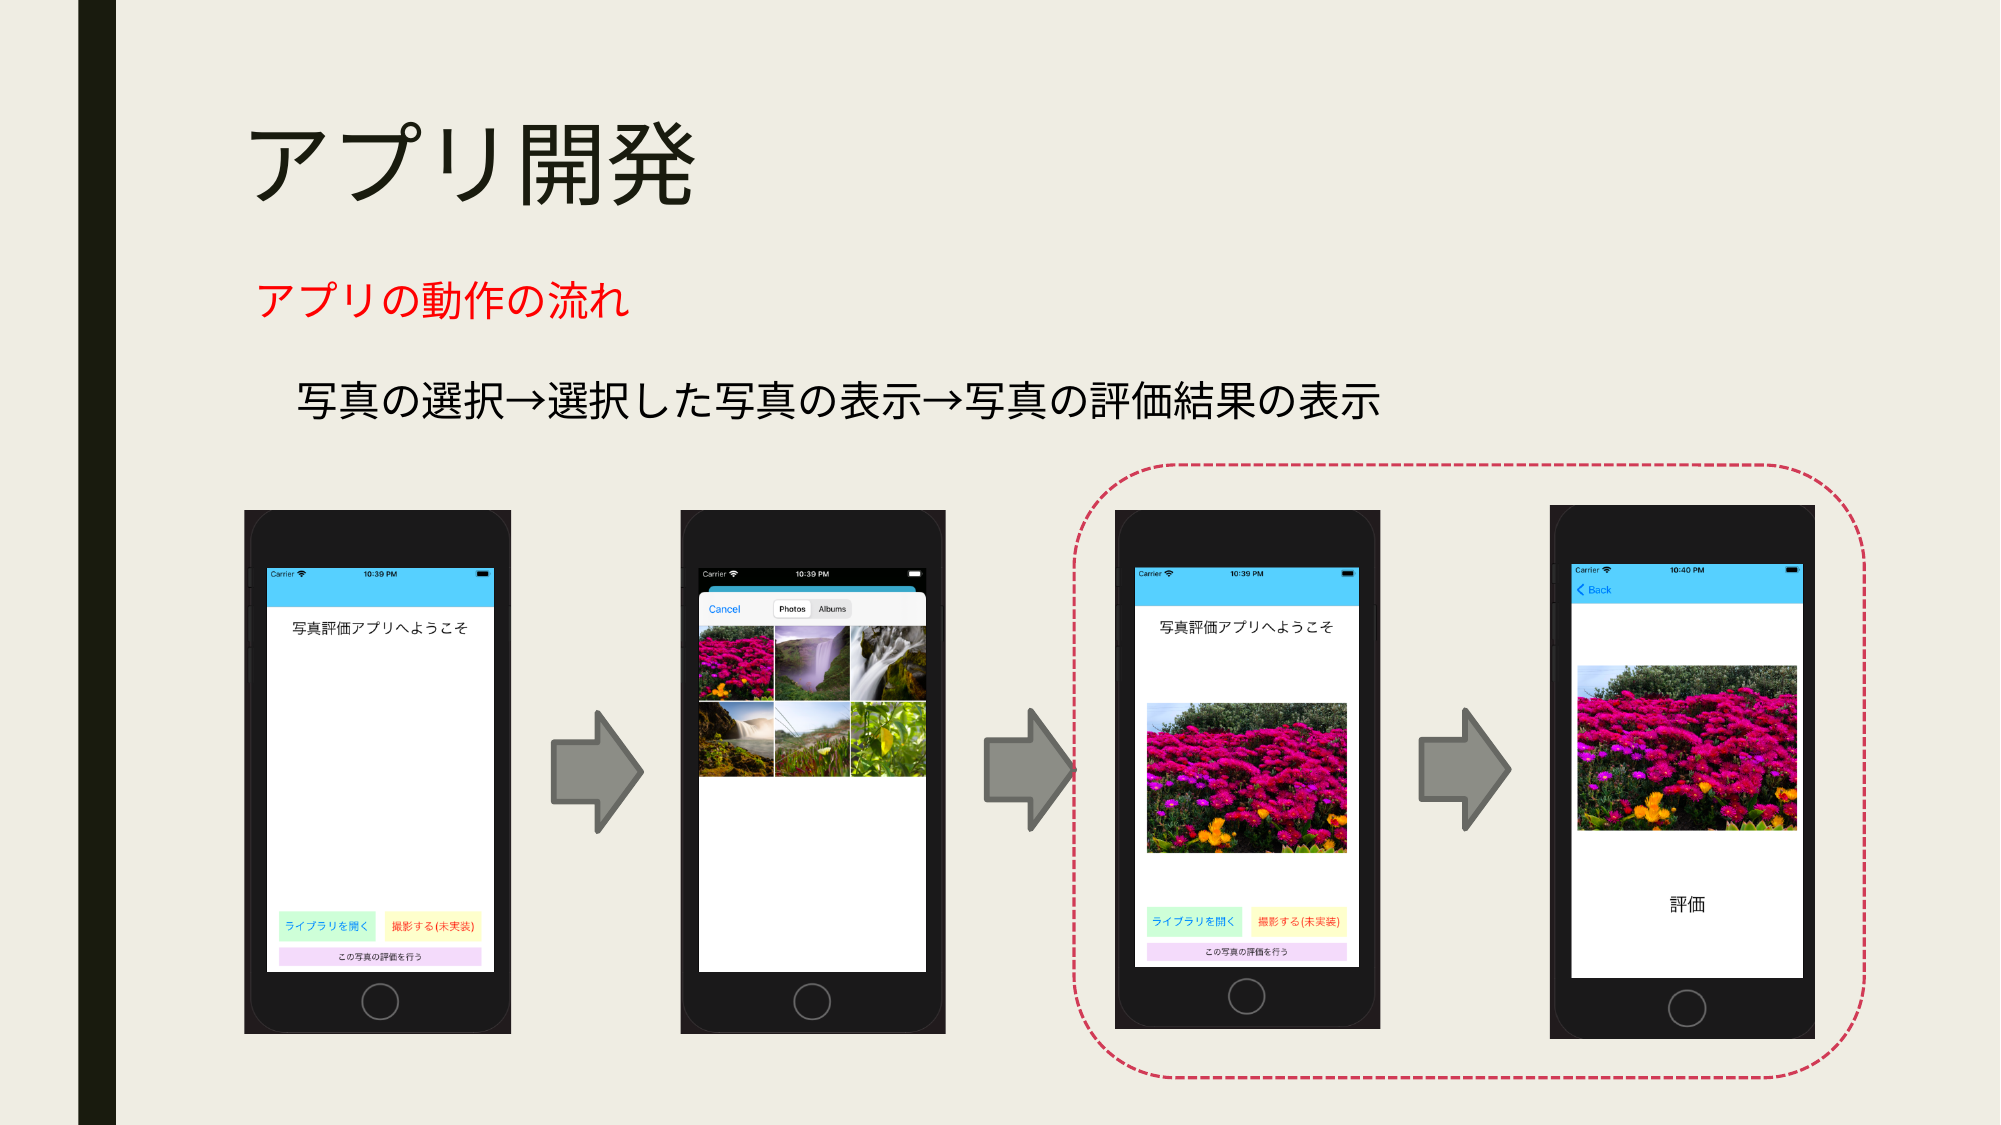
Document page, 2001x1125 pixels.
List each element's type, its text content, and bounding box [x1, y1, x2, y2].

picture [244, 510, 512, 1034]
picture [1549, 505, 1815, 1039]
text_box [1071, 462, 1868, 1081]
title アプリ開発 [225, 112, 1800, 357]
text_box [550, 709, 645, 835]
text_box [983, 707, 1074, 832]
text_box アプリの動作の流れ 写真の選択→選択した写真の表示→写真の評価結果の表示 [239, 267, 1397, 432]
picture [680, 510, 946, 1034]
picture [1115, 510, 1381, 1029]
